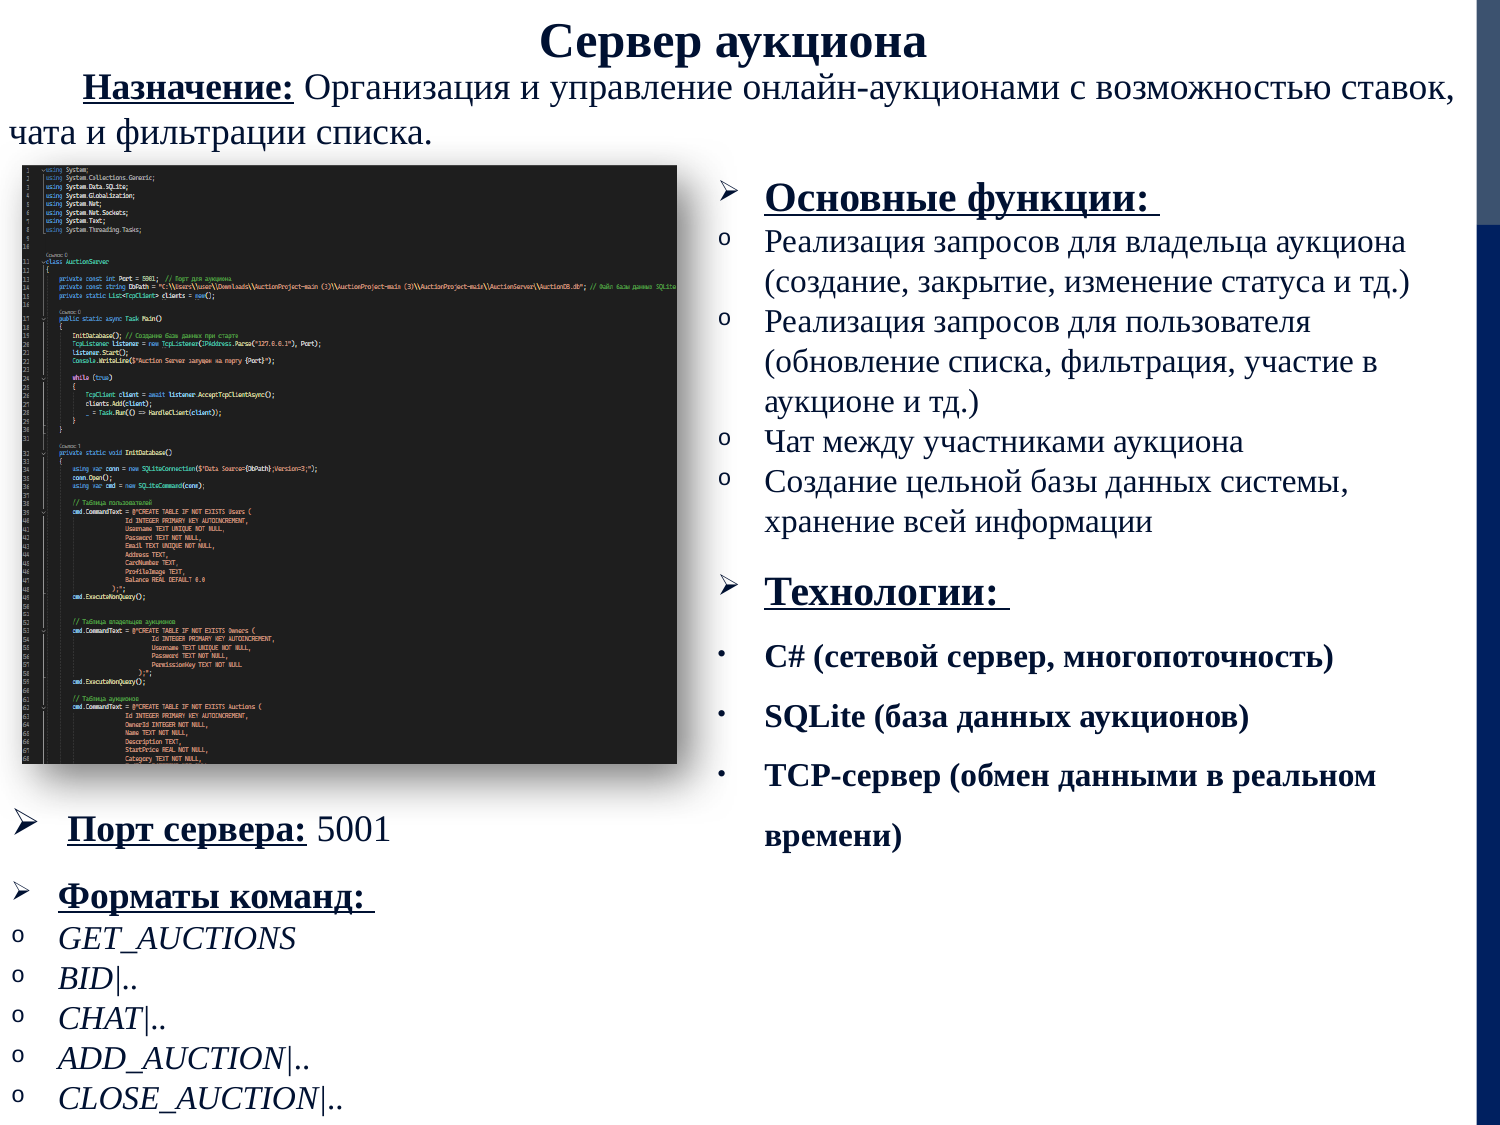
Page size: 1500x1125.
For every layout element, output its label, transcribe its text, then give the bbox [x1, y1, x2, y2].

text_box Назначение: Организация и управление онлайн-аукционами с возможностью ставок, чата и фильтрации списка. [0, 54, 1477, 160]
text_box Основные функции: Реализация запросов для владельца аукциона (создание, закрытие, изменение статуса и тд.) Реализация запросов для пользователя (обновление списка, фильтрация, участие в аукционе и тд.) Чат между участниками аукциона Создание цельной базы данных системы, хранение всей информации Технологии: C# (сетевой сервер, многопоточность) SQLite (база данных аукционов) TCP-сервер (обмен данными в реальном времени) [702, 137, 1459, 751]
text_box Порт сервера: 5001 Форматы команд: GET_AUCTIONS BID|.. CHAT|.. ADD_AUCTION|.. CLOSE_AUCTION|.. [0, 751, 1479, 1124]
list Сервер аукциона [101, 0, 1378, 54]
picture [21, 165, 678, 764]
